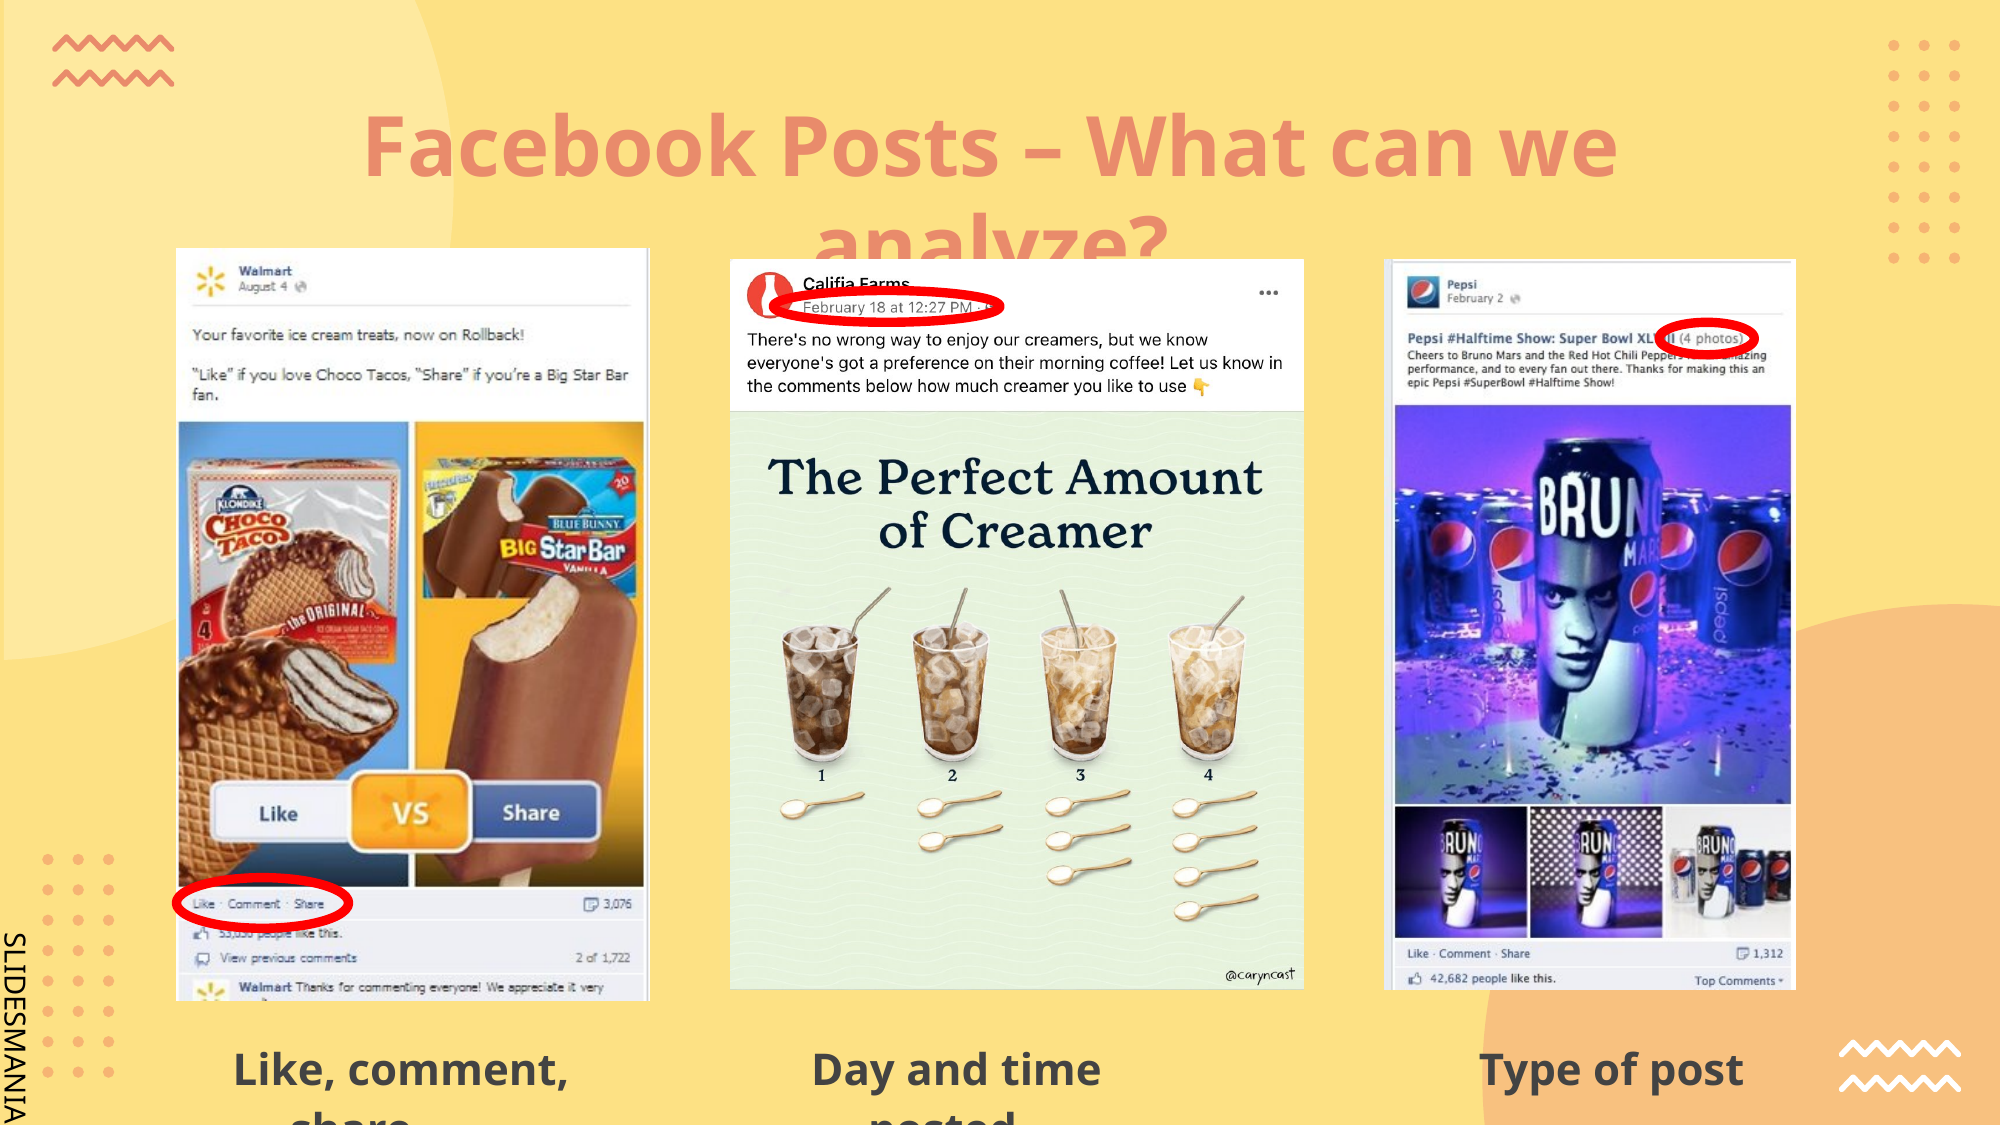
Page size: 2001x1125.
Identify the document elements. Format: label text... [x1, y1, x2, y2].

picture [176, 248, 650, 1001]
subtitle Type of post [1441, 1013, 1878, 1114]
picture [730, 259, 1304, 990]
subtitle Day and time posted [773, 1013, 1210, 1114]
subtitle Like, comment, share [195, 1013, 669, 1114]
title Facebook Posts – What can we analyze? [195, 72, 1788, 199]
picture [1384, 259, 1796, 990]
